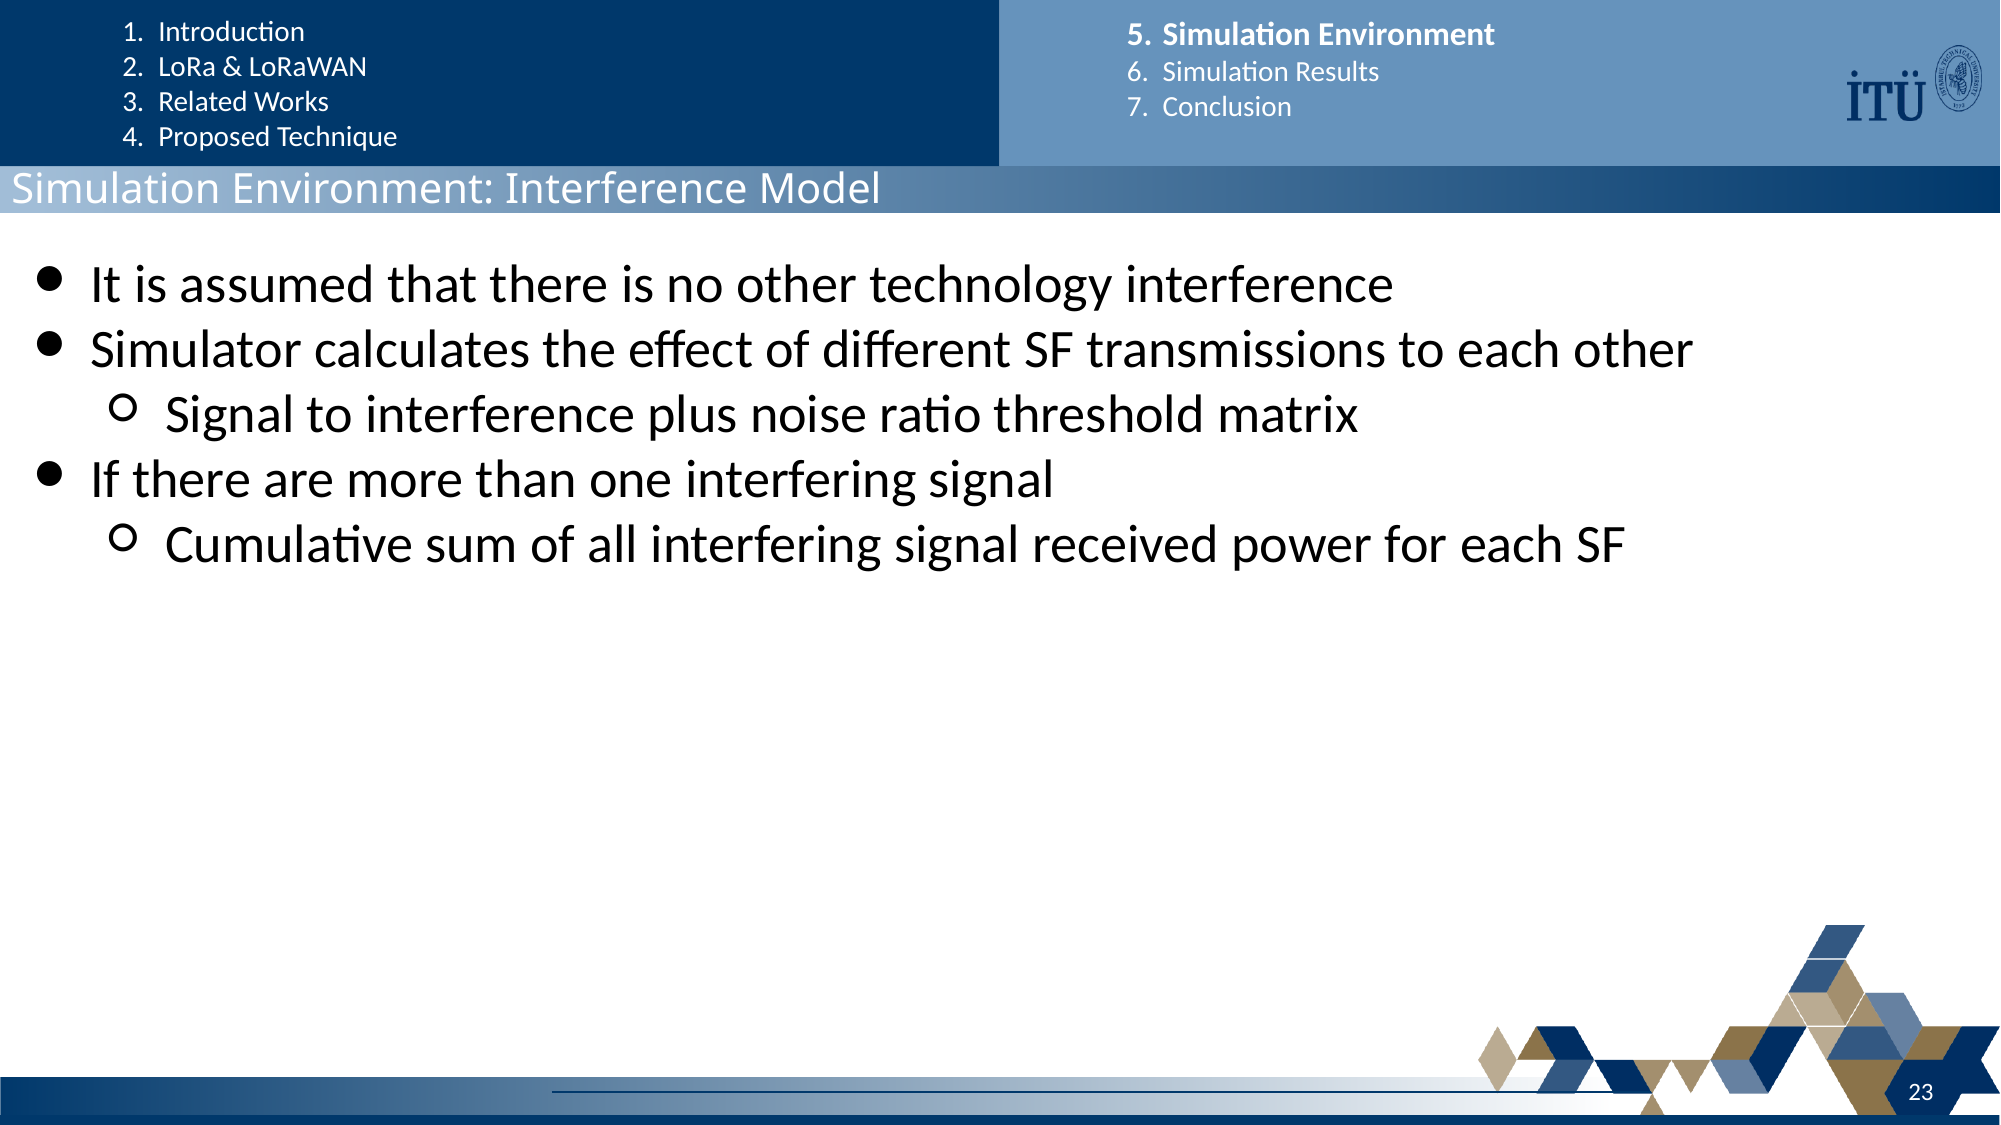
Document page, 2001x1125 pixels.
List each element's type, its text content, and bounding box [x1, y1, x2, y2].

list Simulation Environment: Interference Model [11, 160, 1992, 210]
text_box Introduction LoRa & LoRaWAN Related Works Proposed Technique [11, 4, 901, 167]
slide_number 23 [1880, 1059, 1962, 1122]
picture [1478, 925, 2000, 1115]
picture [1847, 45, 1982, 121]
text_box It is assumed that there is no other technology interference Simulator calculates the effect of different SF transmissions to each other Signal to interference plus noise ratio threshold matrix If there are more than one interfering signal Cumulative sum of all interfering signal received power for each SF [0, 241, 1980, 1057]
text_box Simulation Environment Simulation Results Conclusion [1015, 4, 1842, 167]
